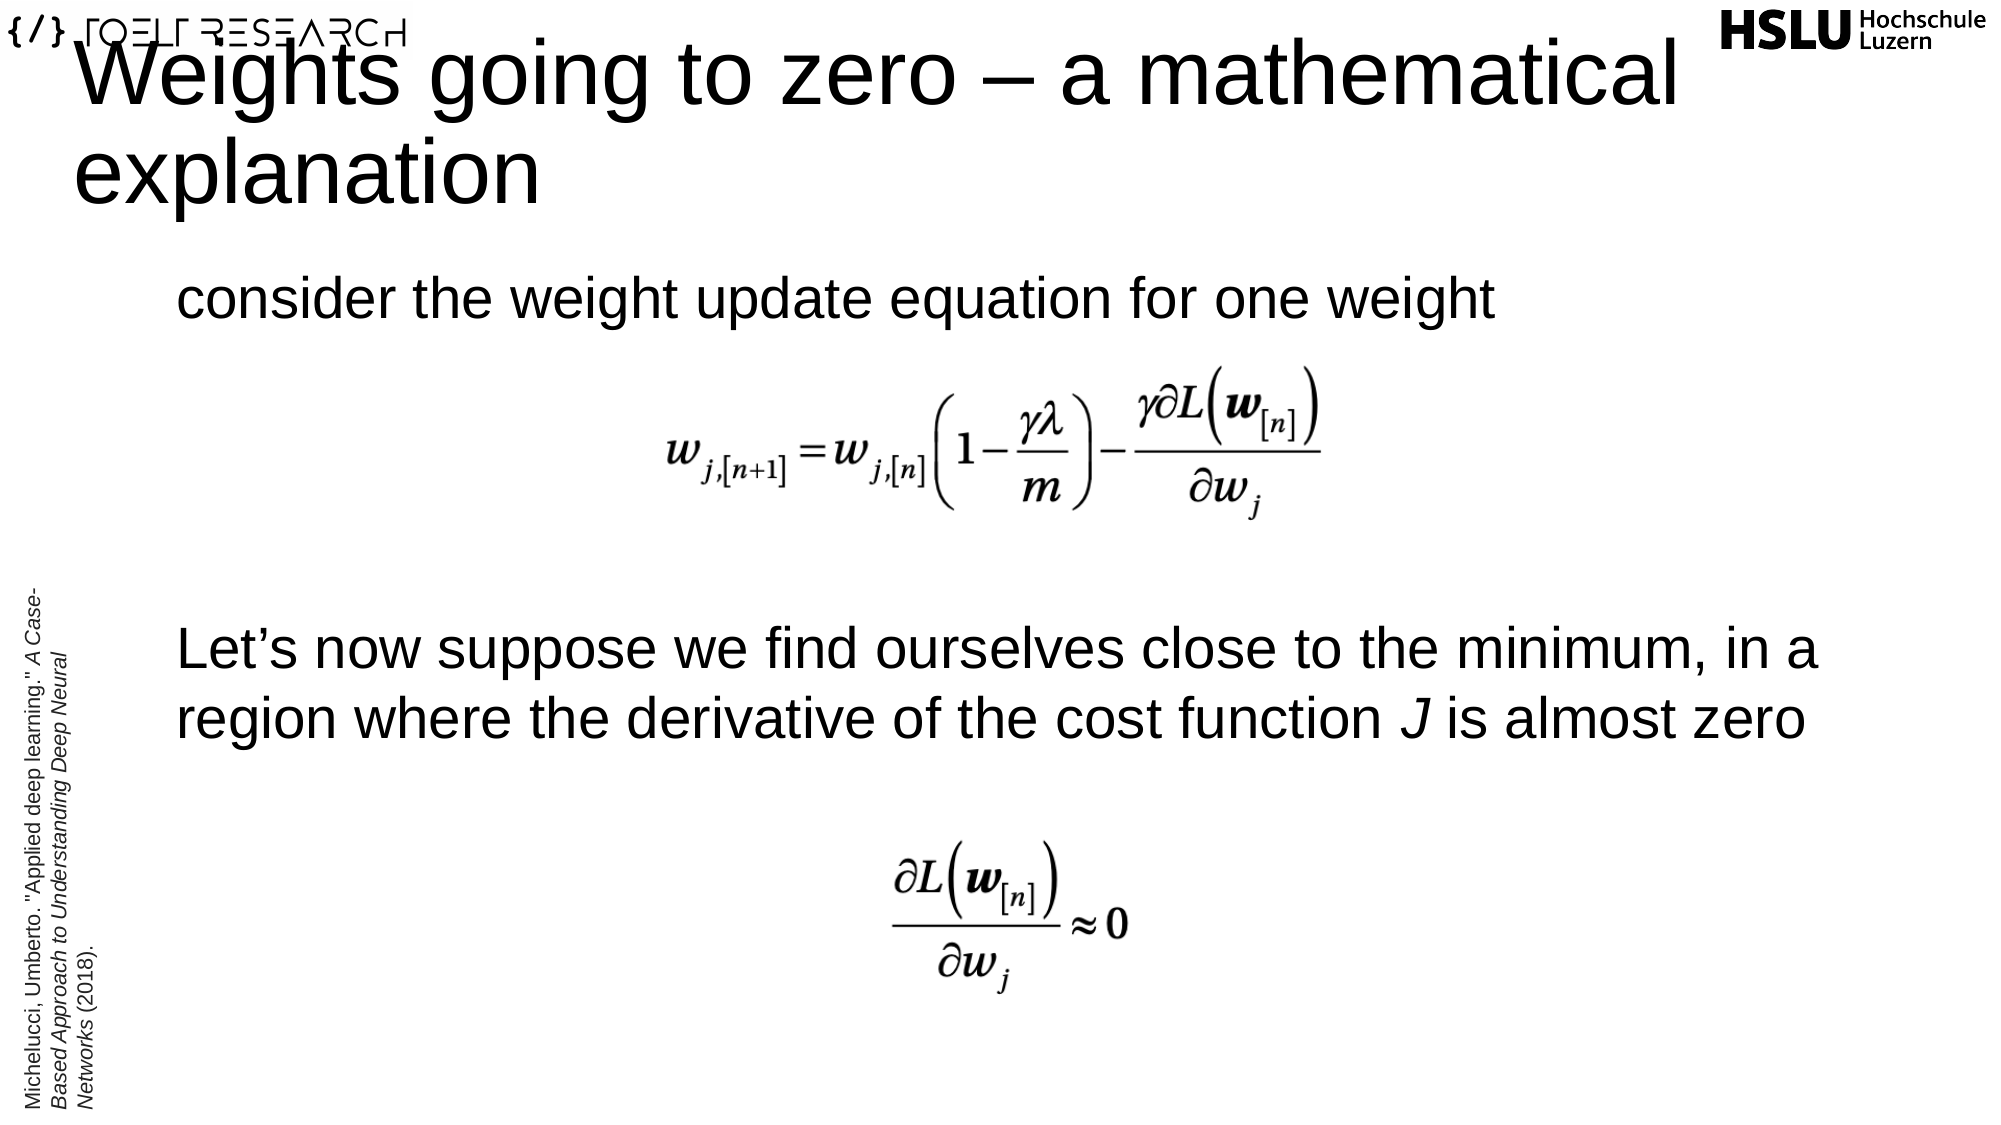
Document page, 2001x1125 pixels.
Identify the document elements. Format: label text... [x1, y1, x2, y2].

picture [857, 823, 1143, 1016]
picture [1721, 9, 1986, 50]
title Weights going to zero – a mathematical explanation [58, 15, 1784, 233]
text_box consider the weight update equation for one weight Let’s now suppose we find ourselves close to the minimum, in a region where the derivative of the cost function J is almost zero [161, 252, 1933, 898]
picture [0, 1, 413, 60]
picture [538, 338, 1368, 566]
text_box Michelucci, Umberto. "Applied deep learning." A Case-Based Approach to Understanding Deep Neural Networks (2018). [10, 520, 105, 1125]
